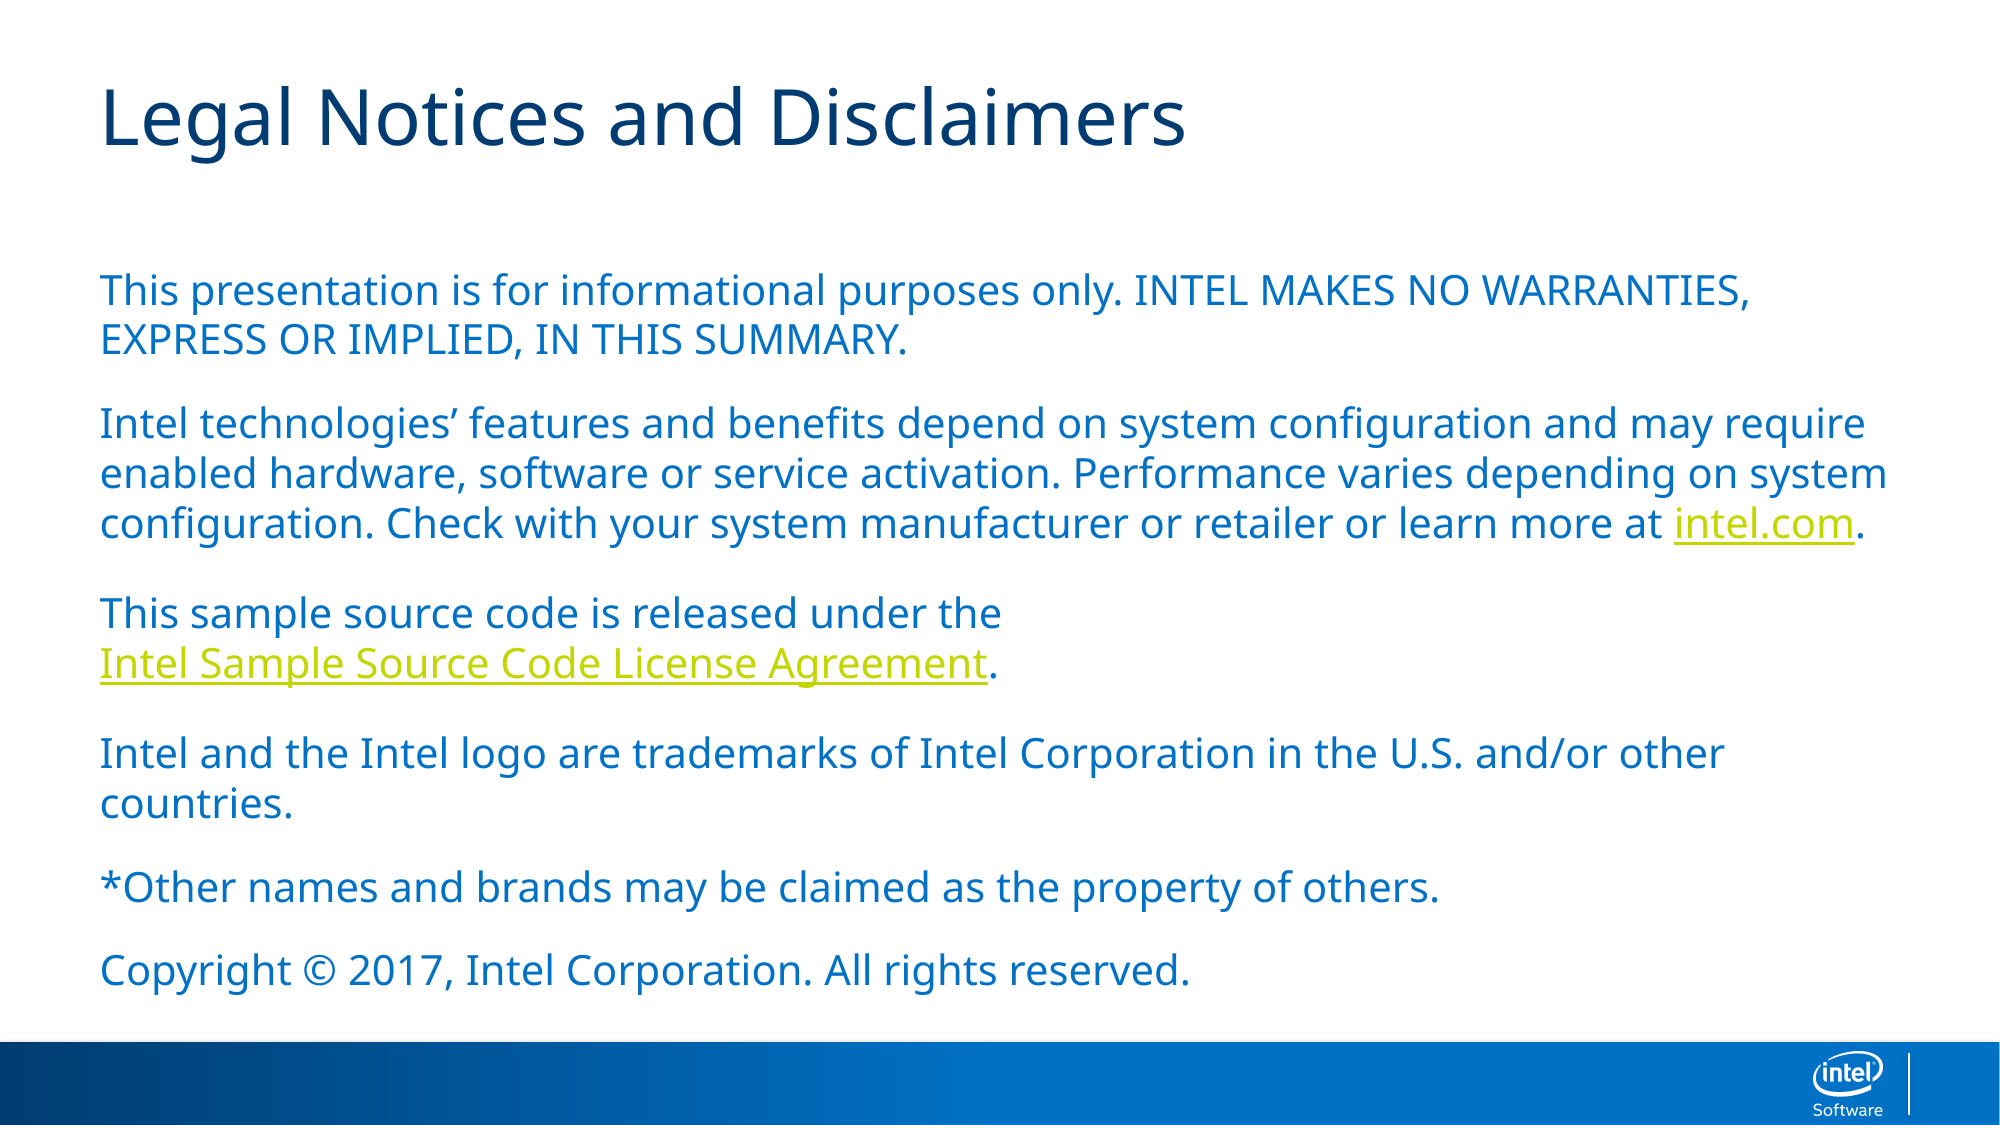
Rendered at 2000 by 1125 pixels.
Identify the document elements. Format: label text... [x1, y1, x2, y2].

picture [1813, 1051, 1883, 1116]
title Legal Notices and Disclaimers [99, 67, 1900, 258]
list This presentation is for informational purposes only. INTEL MAKES NO WARRANTIES, EXPRESS OR IMPLIED, IN THIS SUMMARY. Intel technologies’ features and benefits depend on system configuration and may require enabled hardware, software or service activation. Performance varies depending on system configuration. Check with your system manufacturer or retailer or learn more at intel.com. This sample source code is released under the Intel Sample Source Code License Agreement. Intel and the Intel logo are trademarks of Intel Corporation in the U.S. and/or other countries. *Other names and brands may be claimed as the property of others. Copyright © 2017, Intel Corporation. All rights reserved. [99, 263, 1899, 1013]
